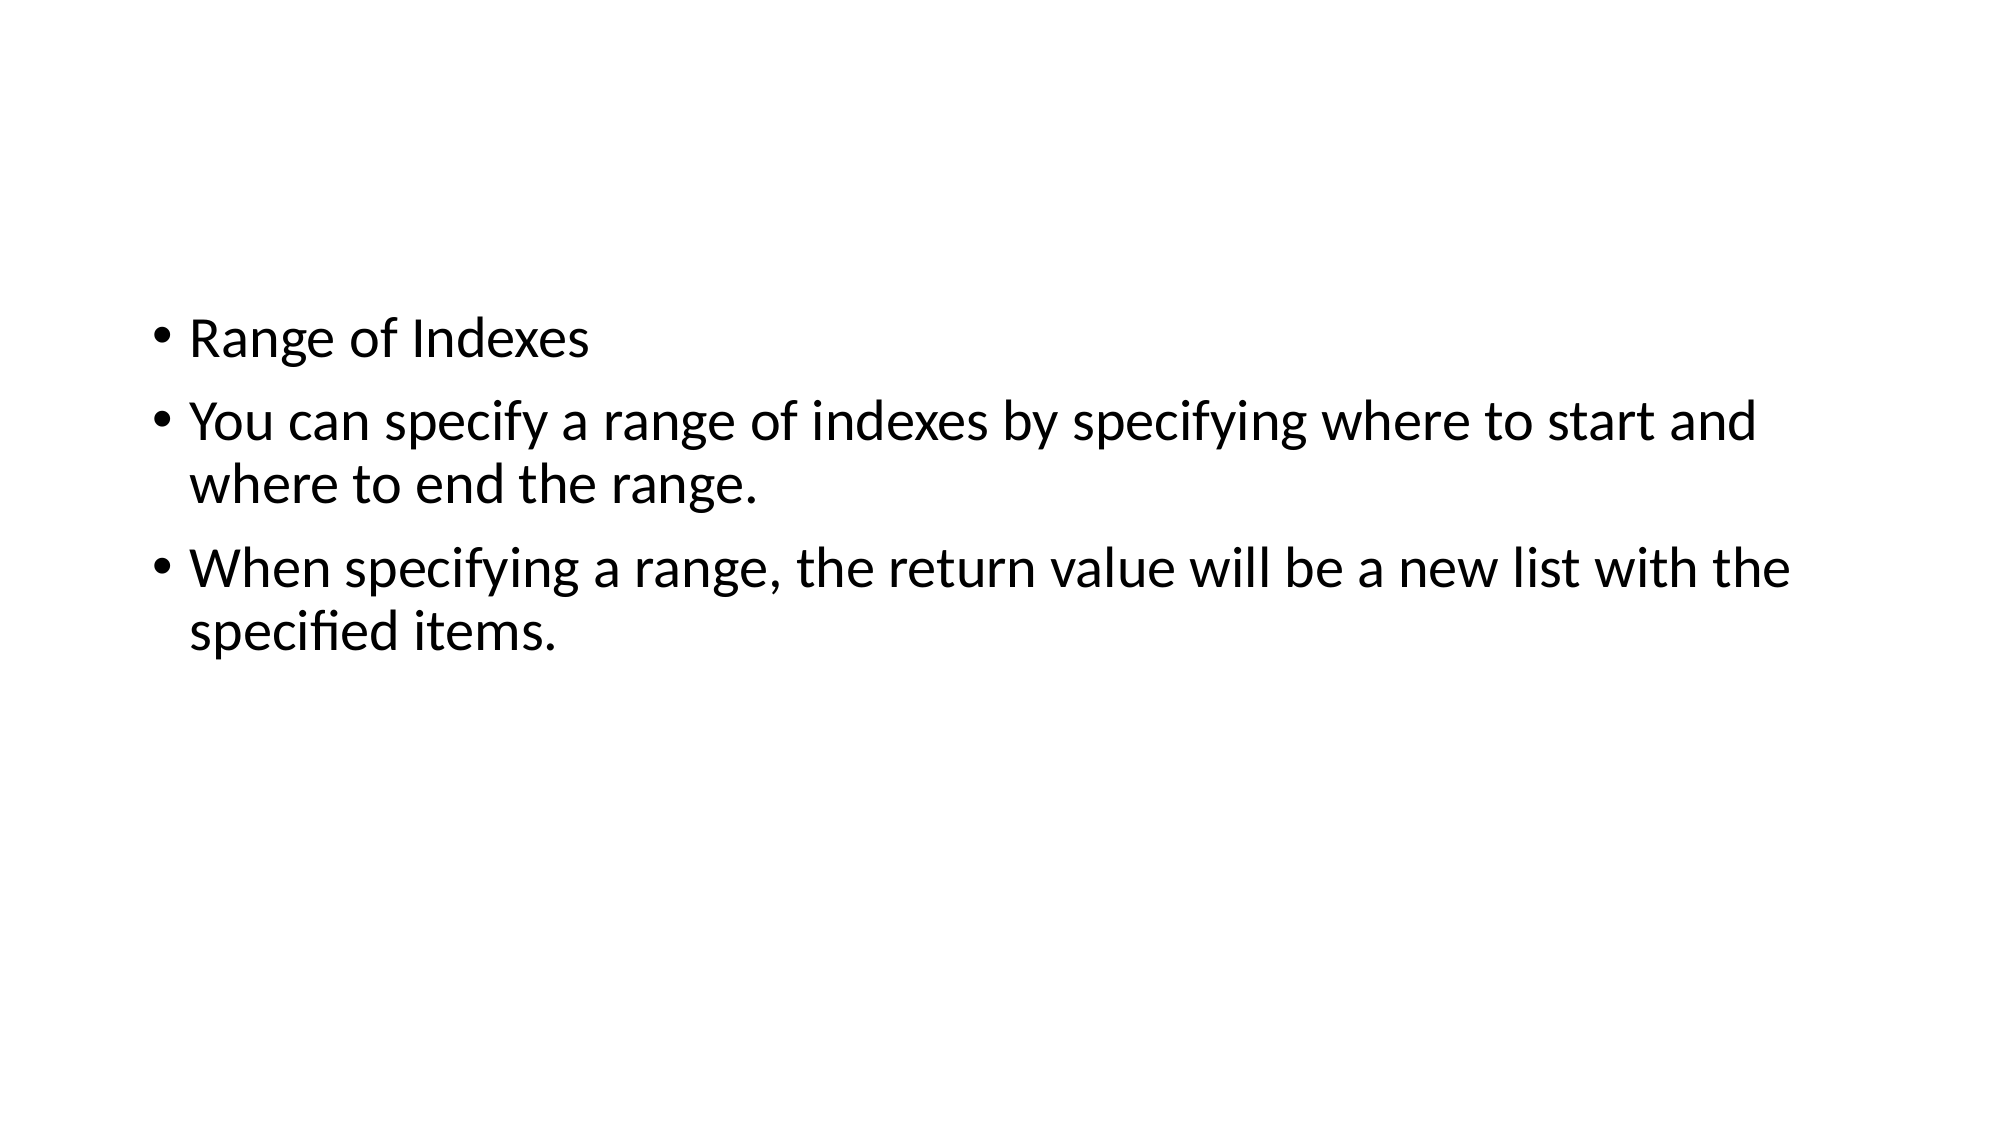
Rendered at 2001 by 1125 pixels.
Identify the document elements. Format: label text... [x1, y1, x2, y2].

list Range of Indexes You can specify a range of indexes by specifying where to start and where to end the range. When specifying a range, the return value will be a new list with the specified items. [137, 299, 1863, 1014]
